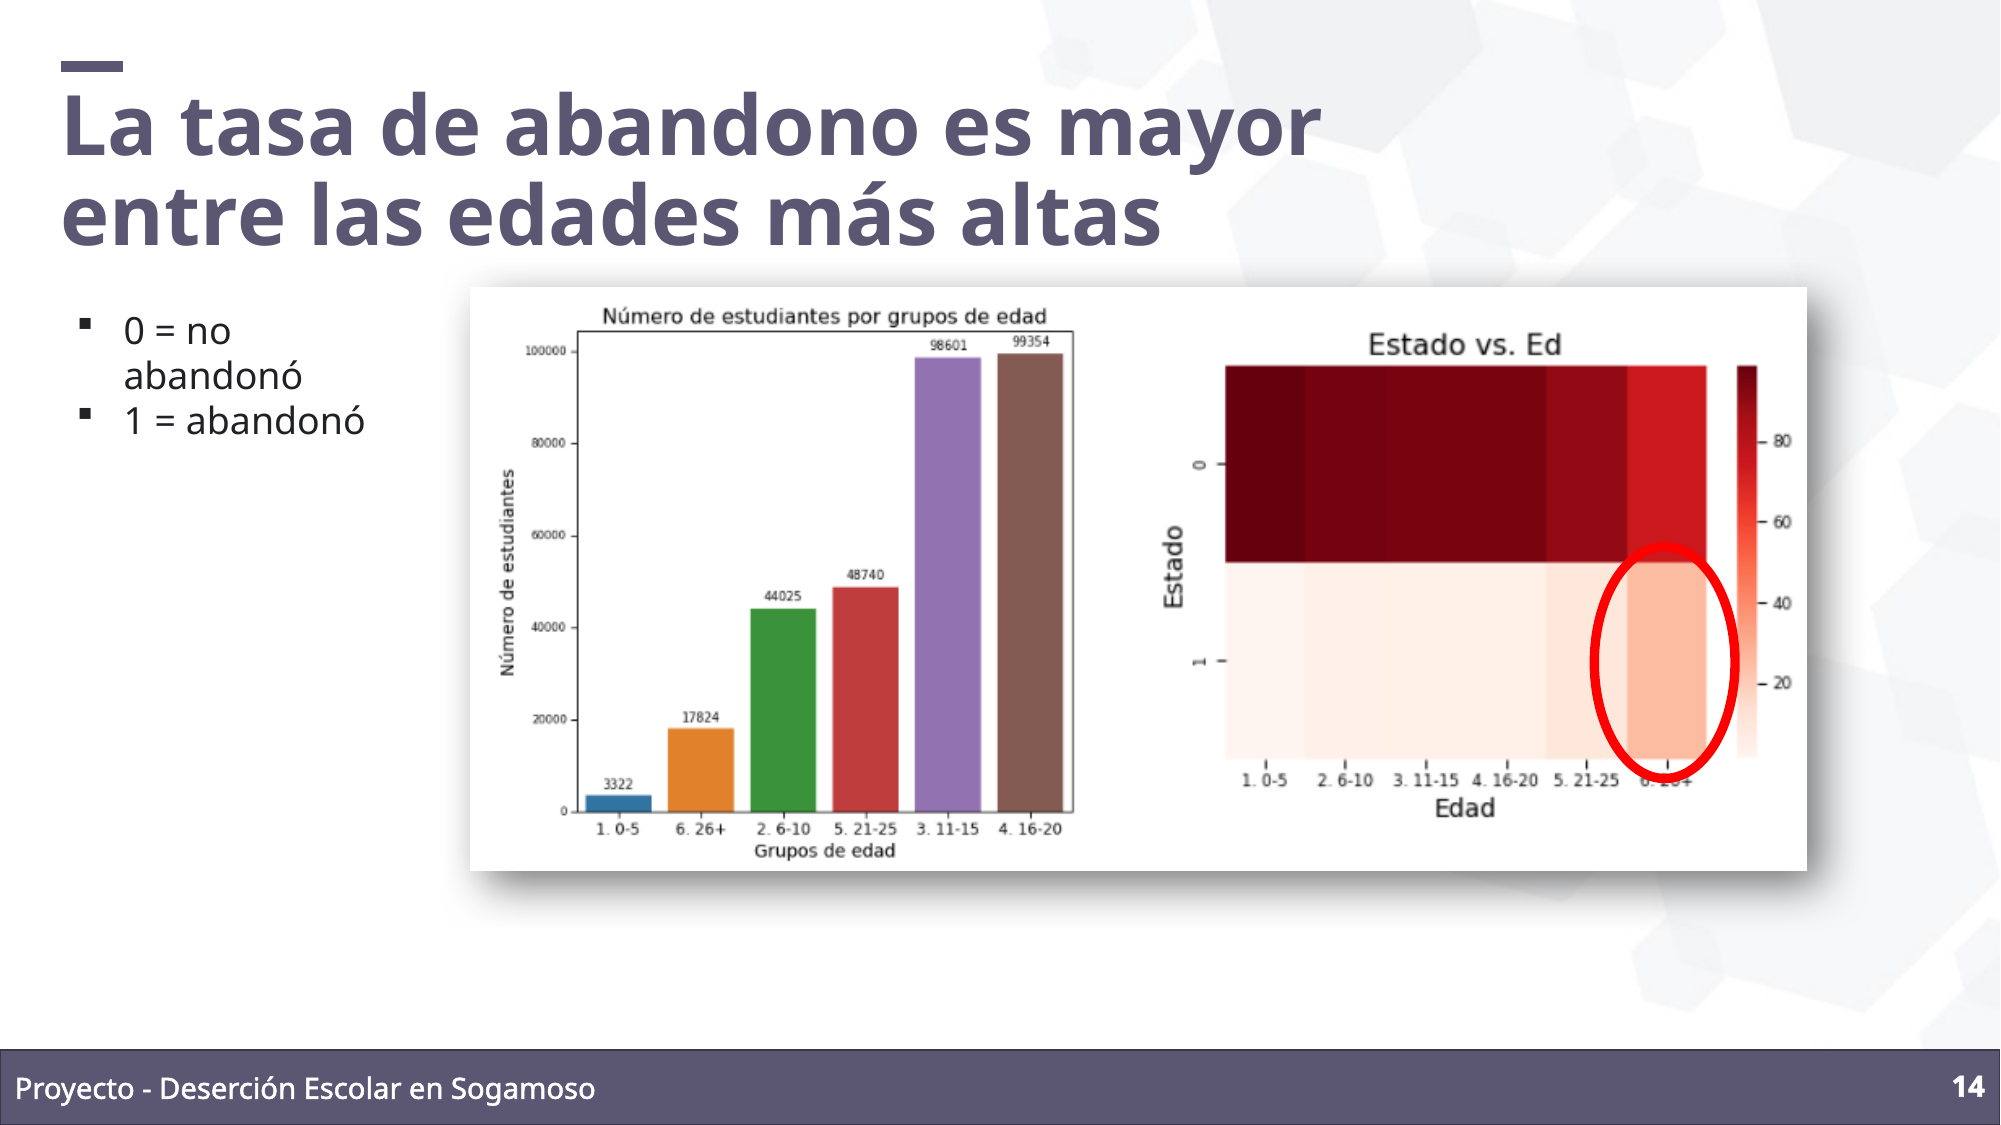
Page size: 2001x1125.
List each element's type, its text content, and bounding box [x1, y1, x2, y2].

text_box La tasa de abandono es mayor entre las edades más altas [45, 70, 1584, 276]
text_box [61, 61, 123, 72]
slide_number 14 [1550, 1057, 2000, 1118]
picture [0, 0, 2001, 1125]
text_box [0, 1049, 2000, 1125]
text_box 0 = no abandonó 1 = abandonó [61, 299, 427, 449]
text_box Proyecto - Deserción Escolar en Sogamoso [0, 1062, 907, 1112]
